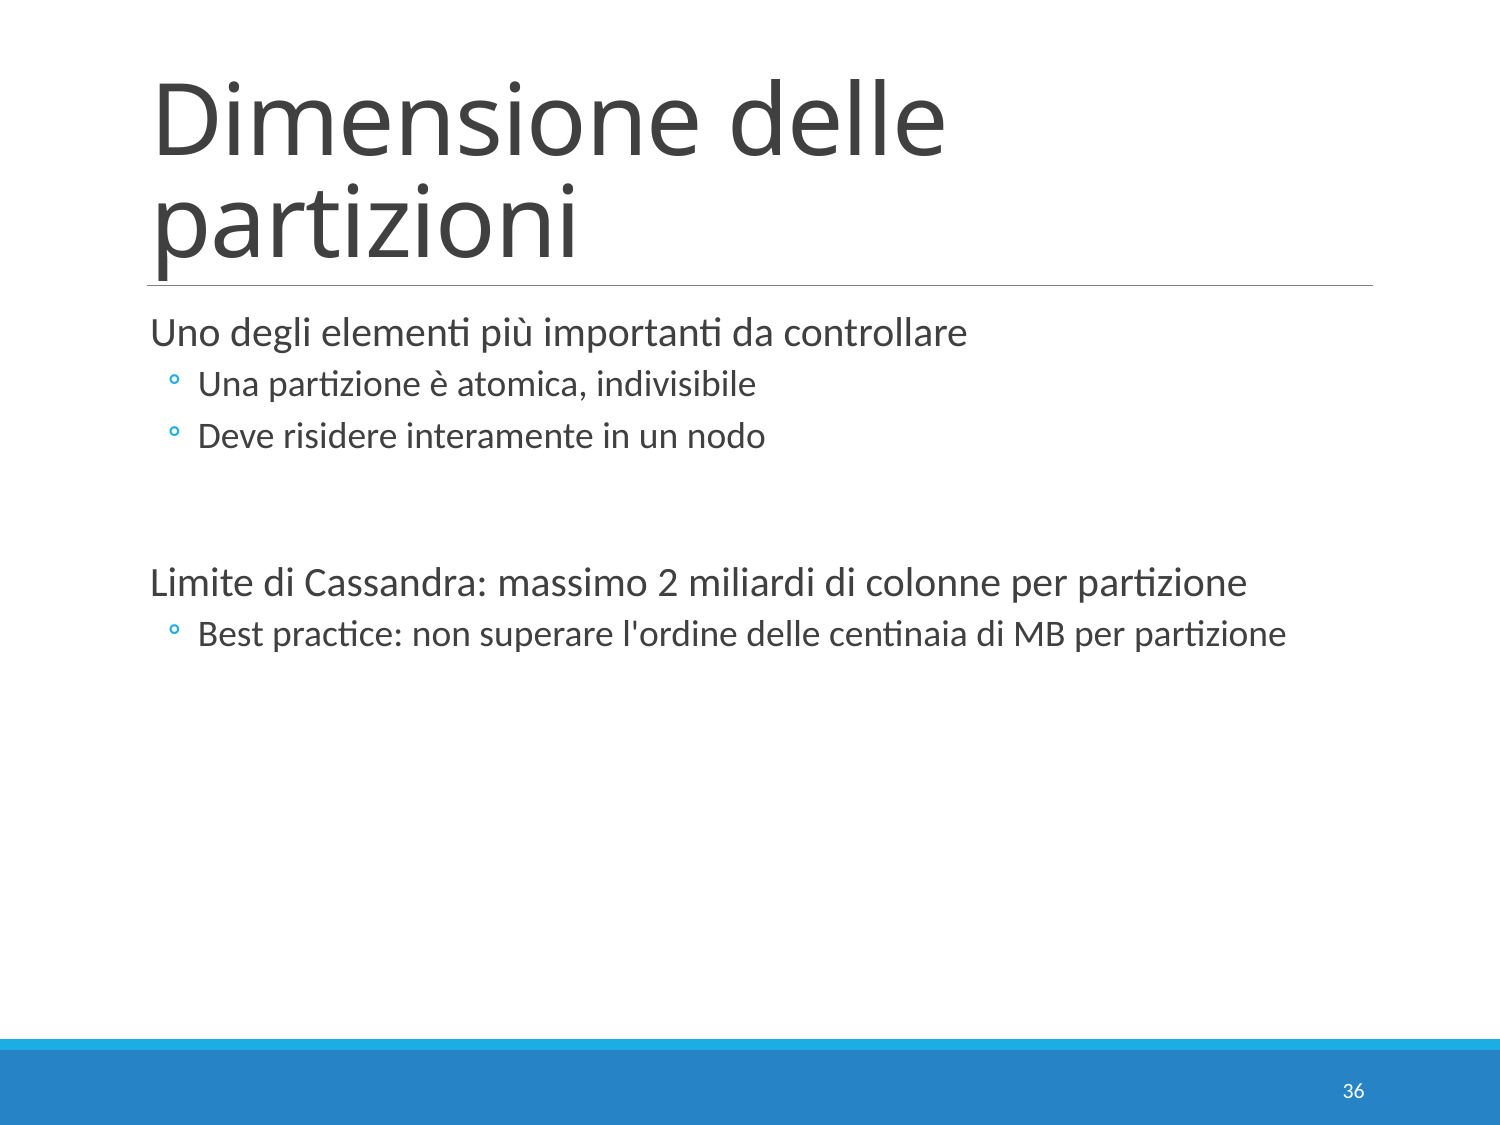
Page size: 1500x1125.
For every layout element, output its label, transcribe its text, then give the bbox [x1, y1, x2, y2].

title Dimensione delle partizioni [135, 47, 1373, 285]
slide_number 36 [1218, 1059, 1380, 1120]
list Uno degli elementi più importanti da controllare Una partizione è atomica, indivisibile Deve risidere interamente in un nodo Limite di Cassandra: massimo 2 miliardi di colonne per partizione Best practice: non superare l'ordine delle centinaia di MB per partizione [135, 302, 1373, 963]
